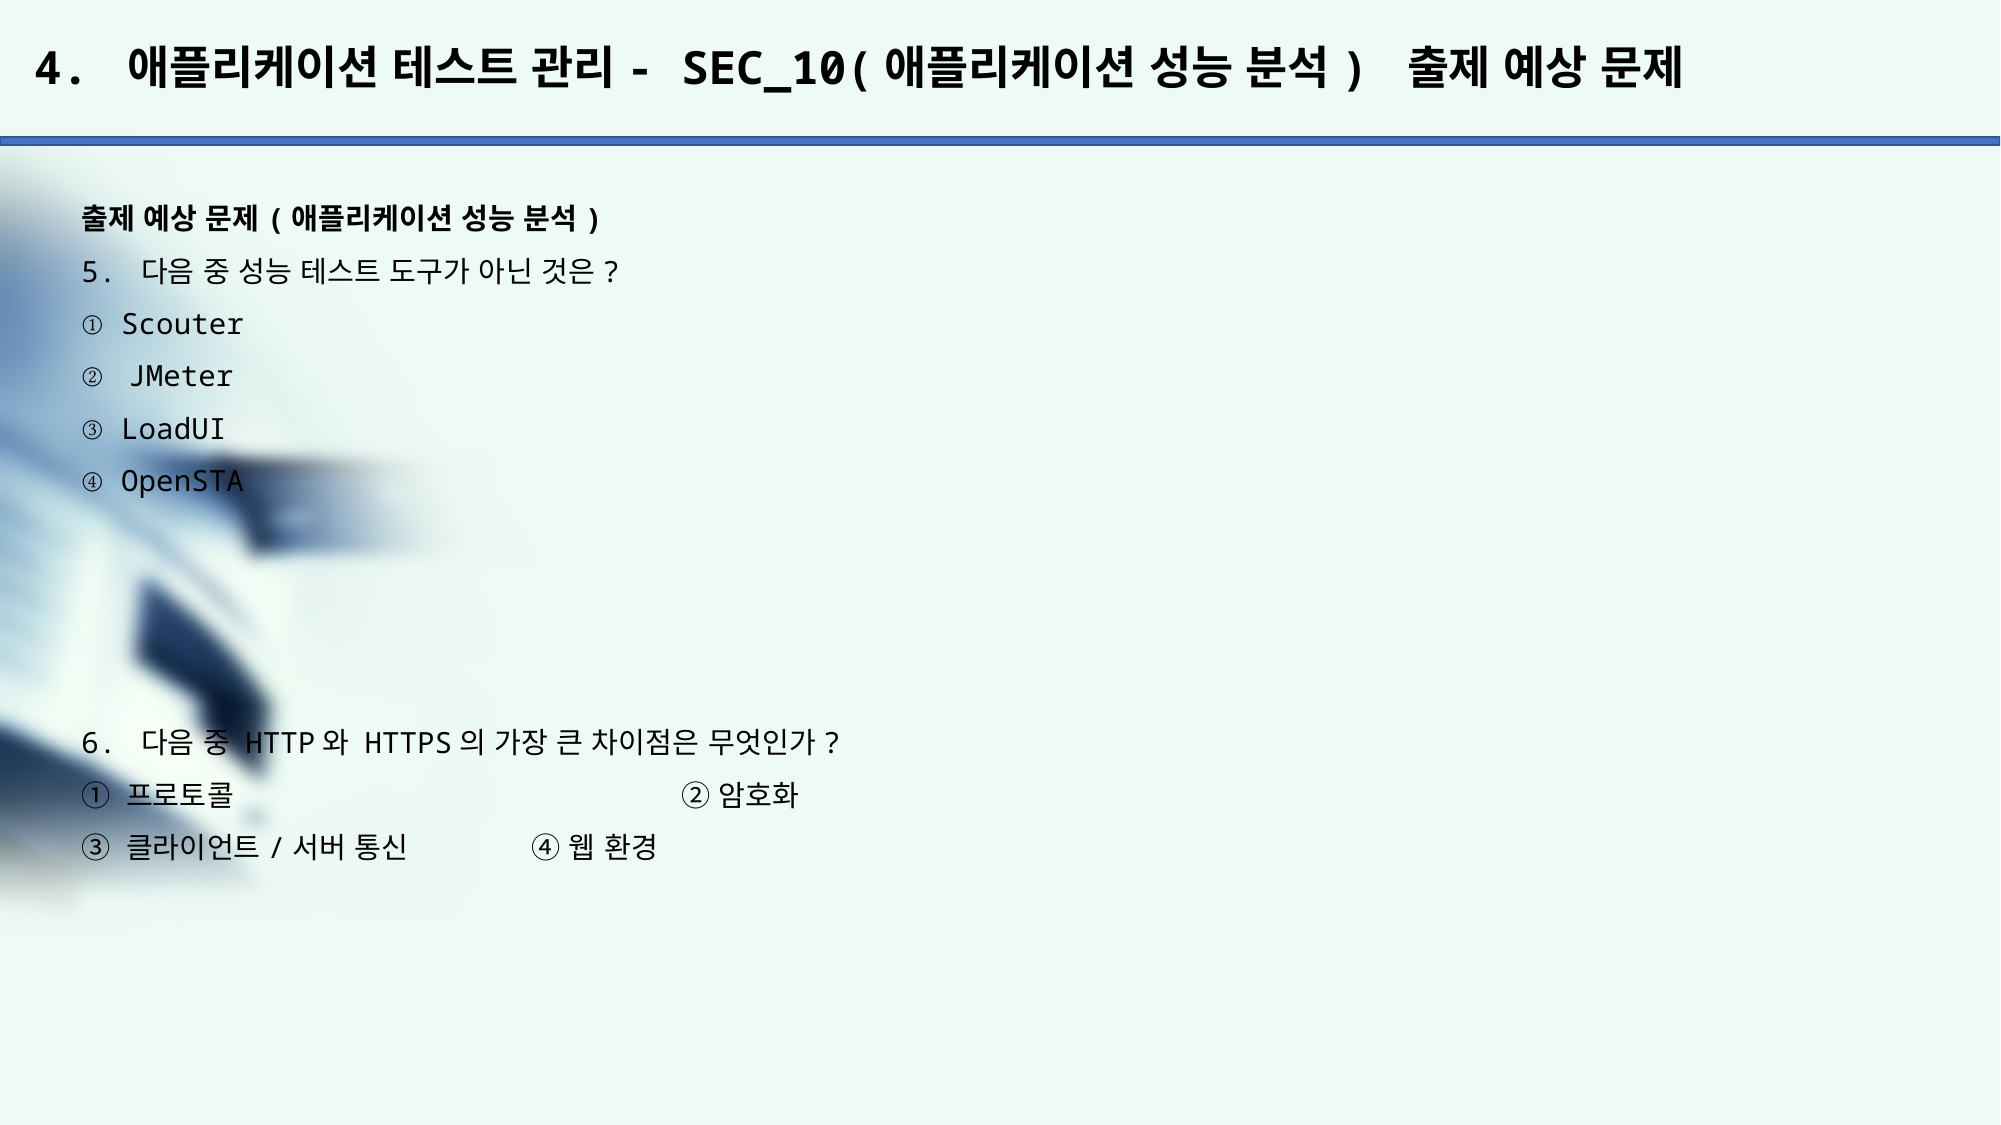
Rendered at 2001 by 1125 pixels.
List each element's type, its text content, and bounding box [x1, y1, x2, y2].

picture [0, 0, 2000, 136]
picture [0, 146, 2000, 1125]
title 4. 애플리케이션 테스트 관리- SEC_10(애플리케이션 성능 분석) 출제 예상 문제 [19, 14, 1993, 126]
text_box 출제 예상 문제(애플리케이션 성능 분석) 5. 다음 중 성능 테스트 도구가 아닌 것은? ① Scouter ② JMeter ③ LoadUI ④ OpenSTA 6. 다음 중 HTTP와 HTTPS의 가장 큰 차이점은 무엇인가? ① 프로토콜 ② 암호화 ③ 클라이언트/서버 통신 ④ 웹 환경 [66, 175, 1000, 873]
